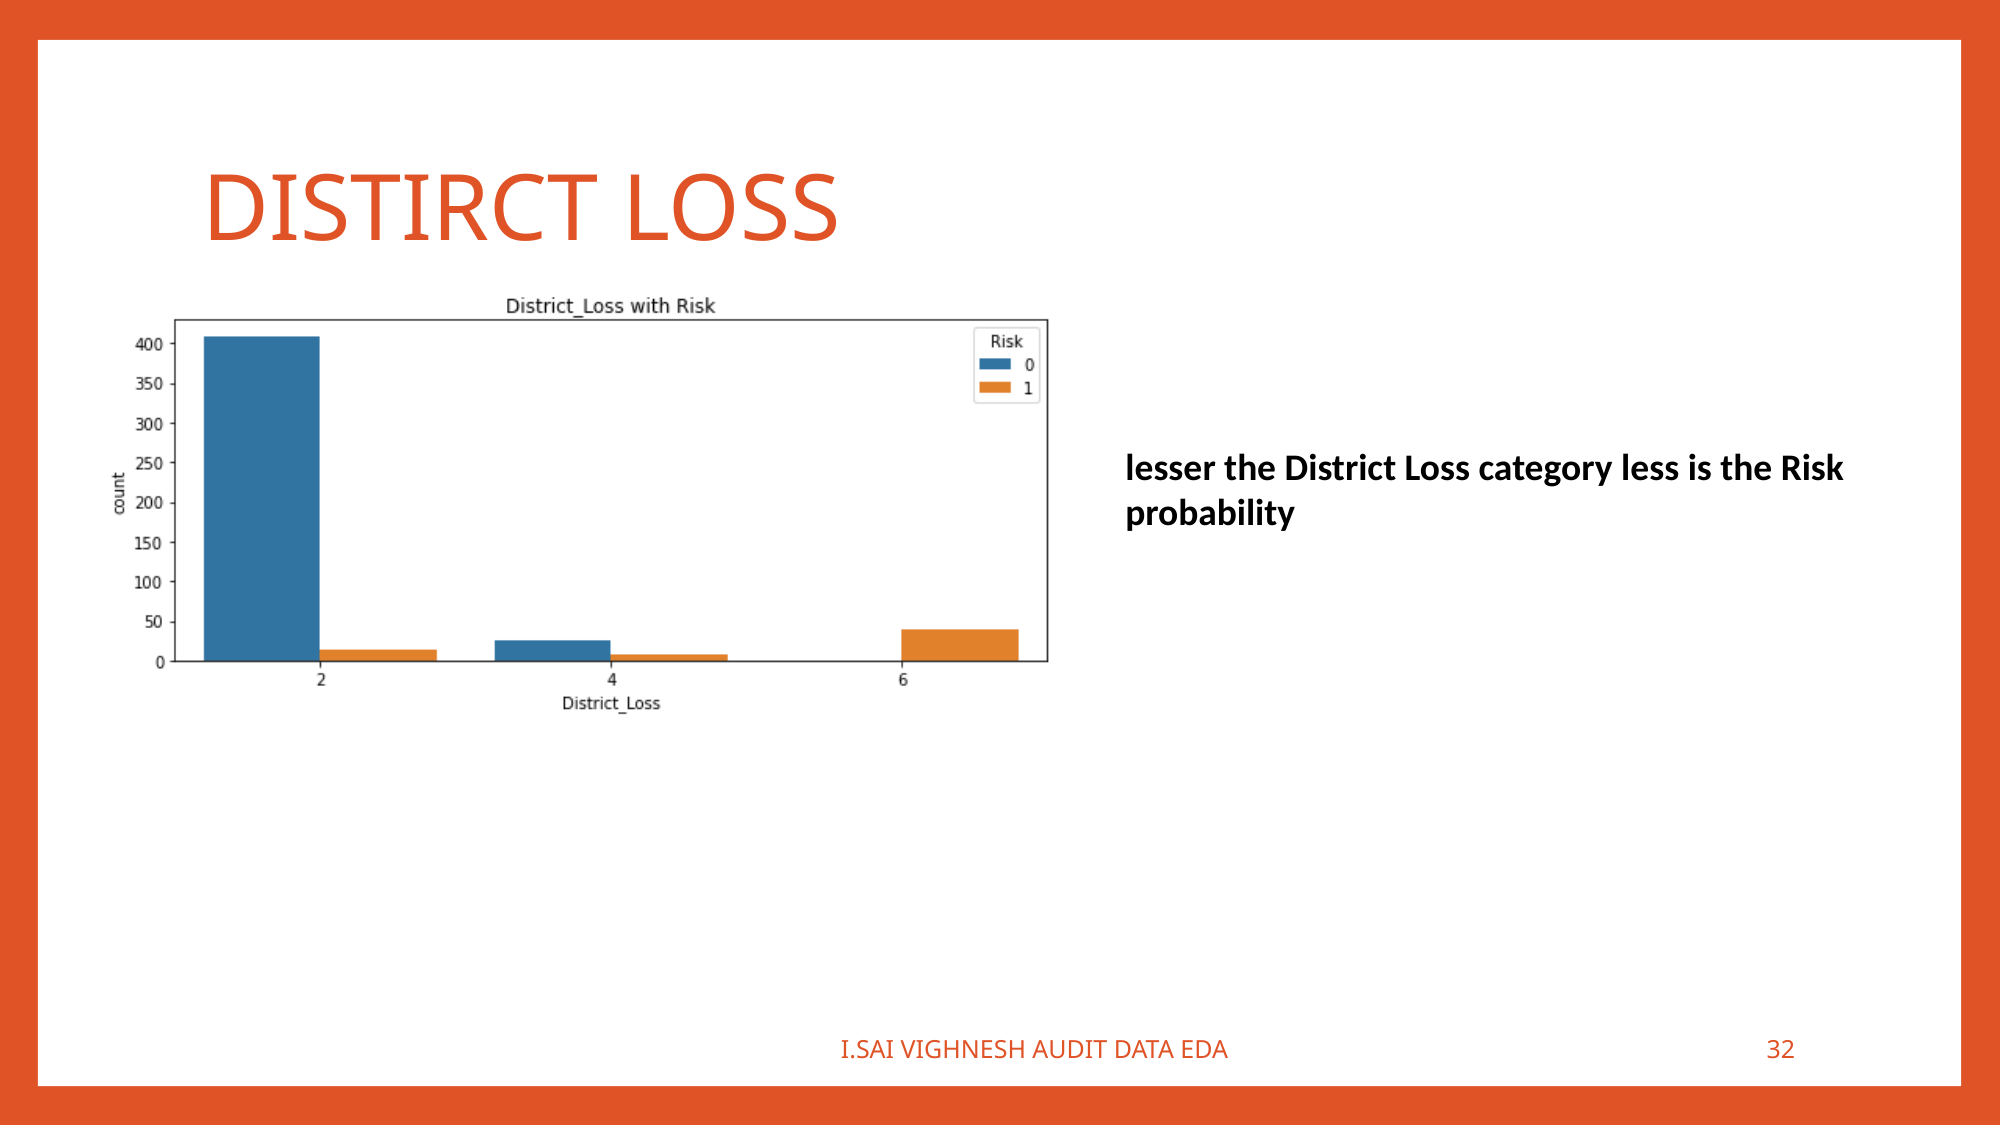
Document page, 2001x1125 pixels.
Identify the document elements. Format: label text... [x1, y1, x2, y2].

footer I.SAI VIGHNESH AUDIT DATA EDA [647, 1020, 1422, 1081]
slide_number 32 [1530, 1020, 1811, 1081]
title DISTIRCT LOSS [187, 99, 1808, 323]
text_box lesser the District Loss category less is the Risk probability [1110, 435, 1910, 541]
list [100, 285, 1058, 722]
